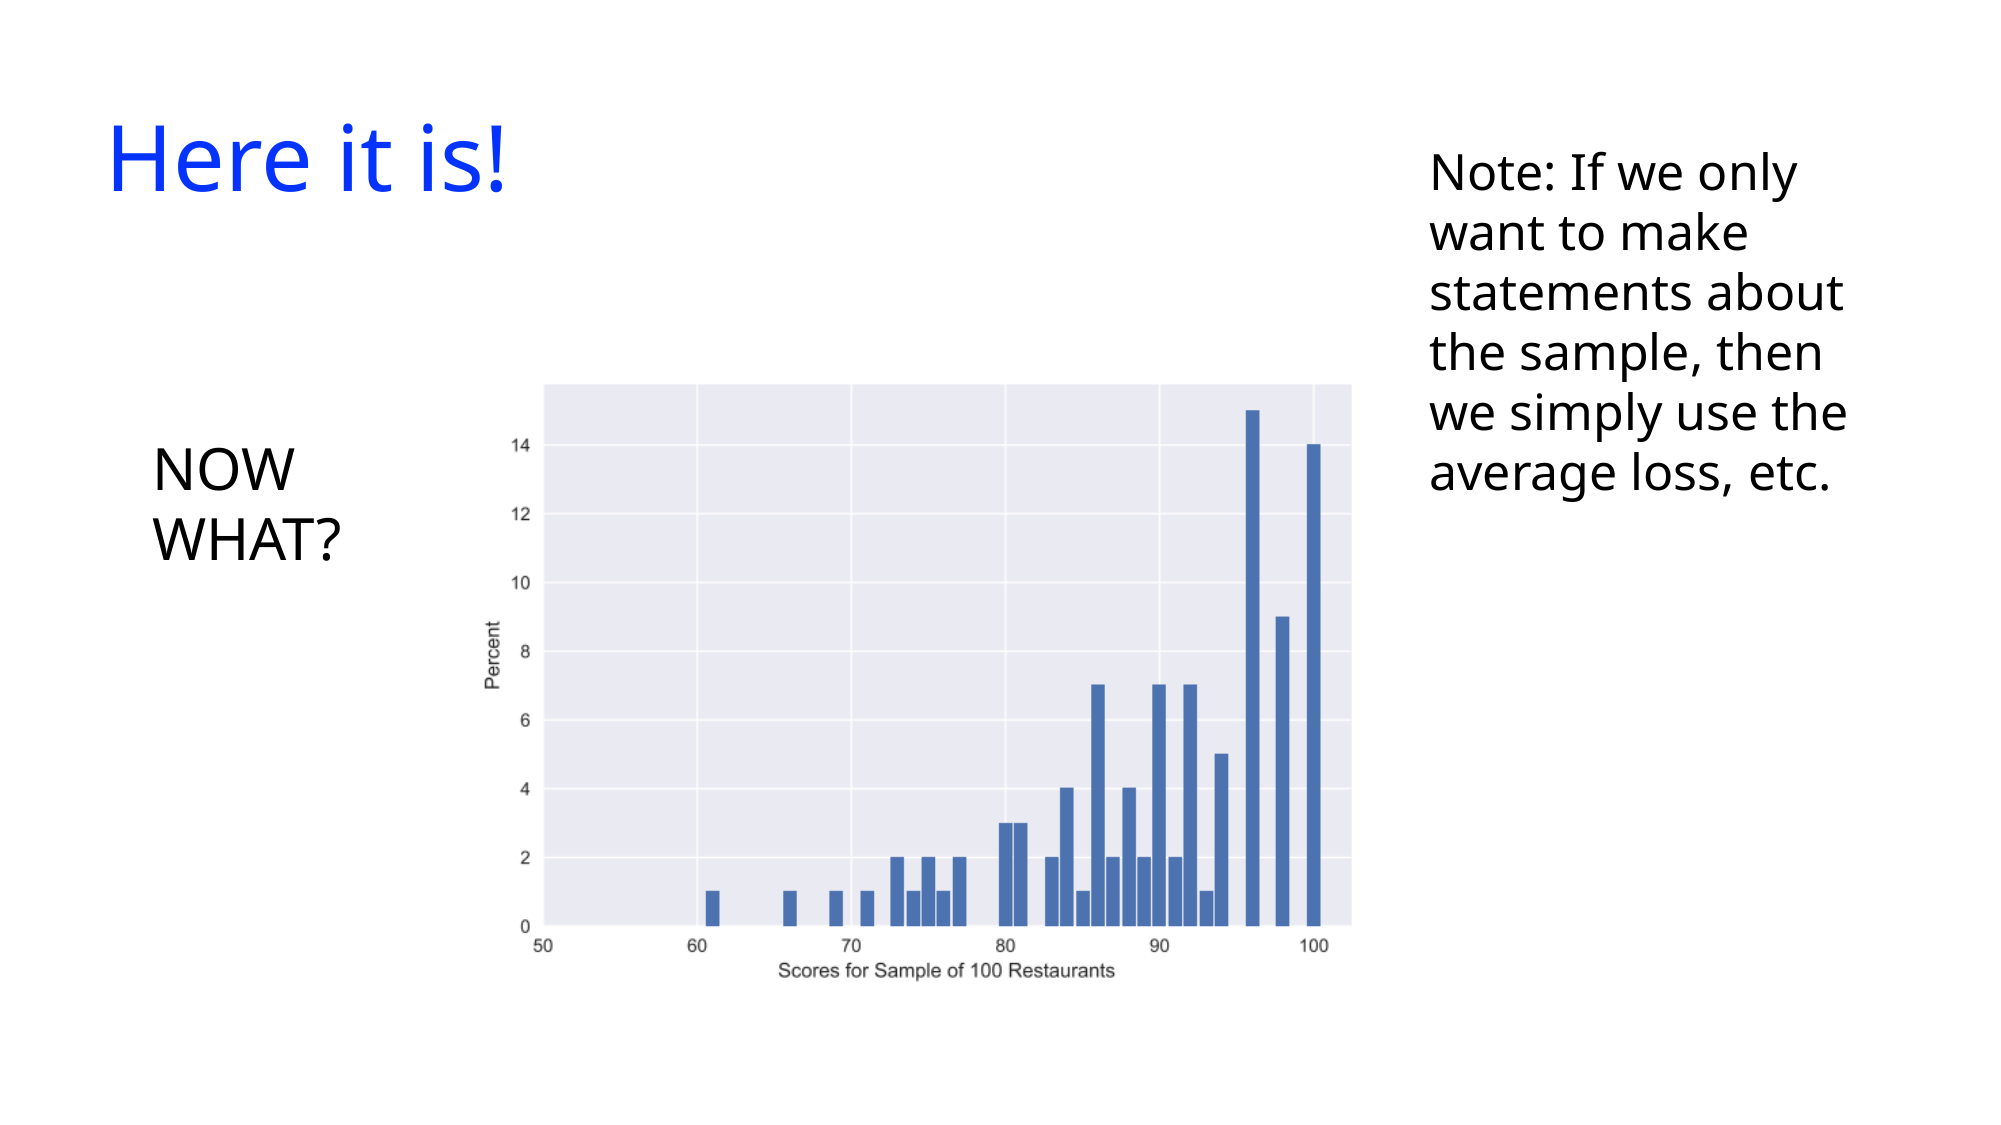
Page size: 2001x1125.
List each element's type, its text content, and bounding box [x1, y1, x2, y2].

title Here it is! [90, 52, 1863, 271]
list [69, 299, 1795, 1014]
text_box Note: If we only want to make statements about the sample, then we simply use the average loss, etc. [1414, 132, 1907, 508]
